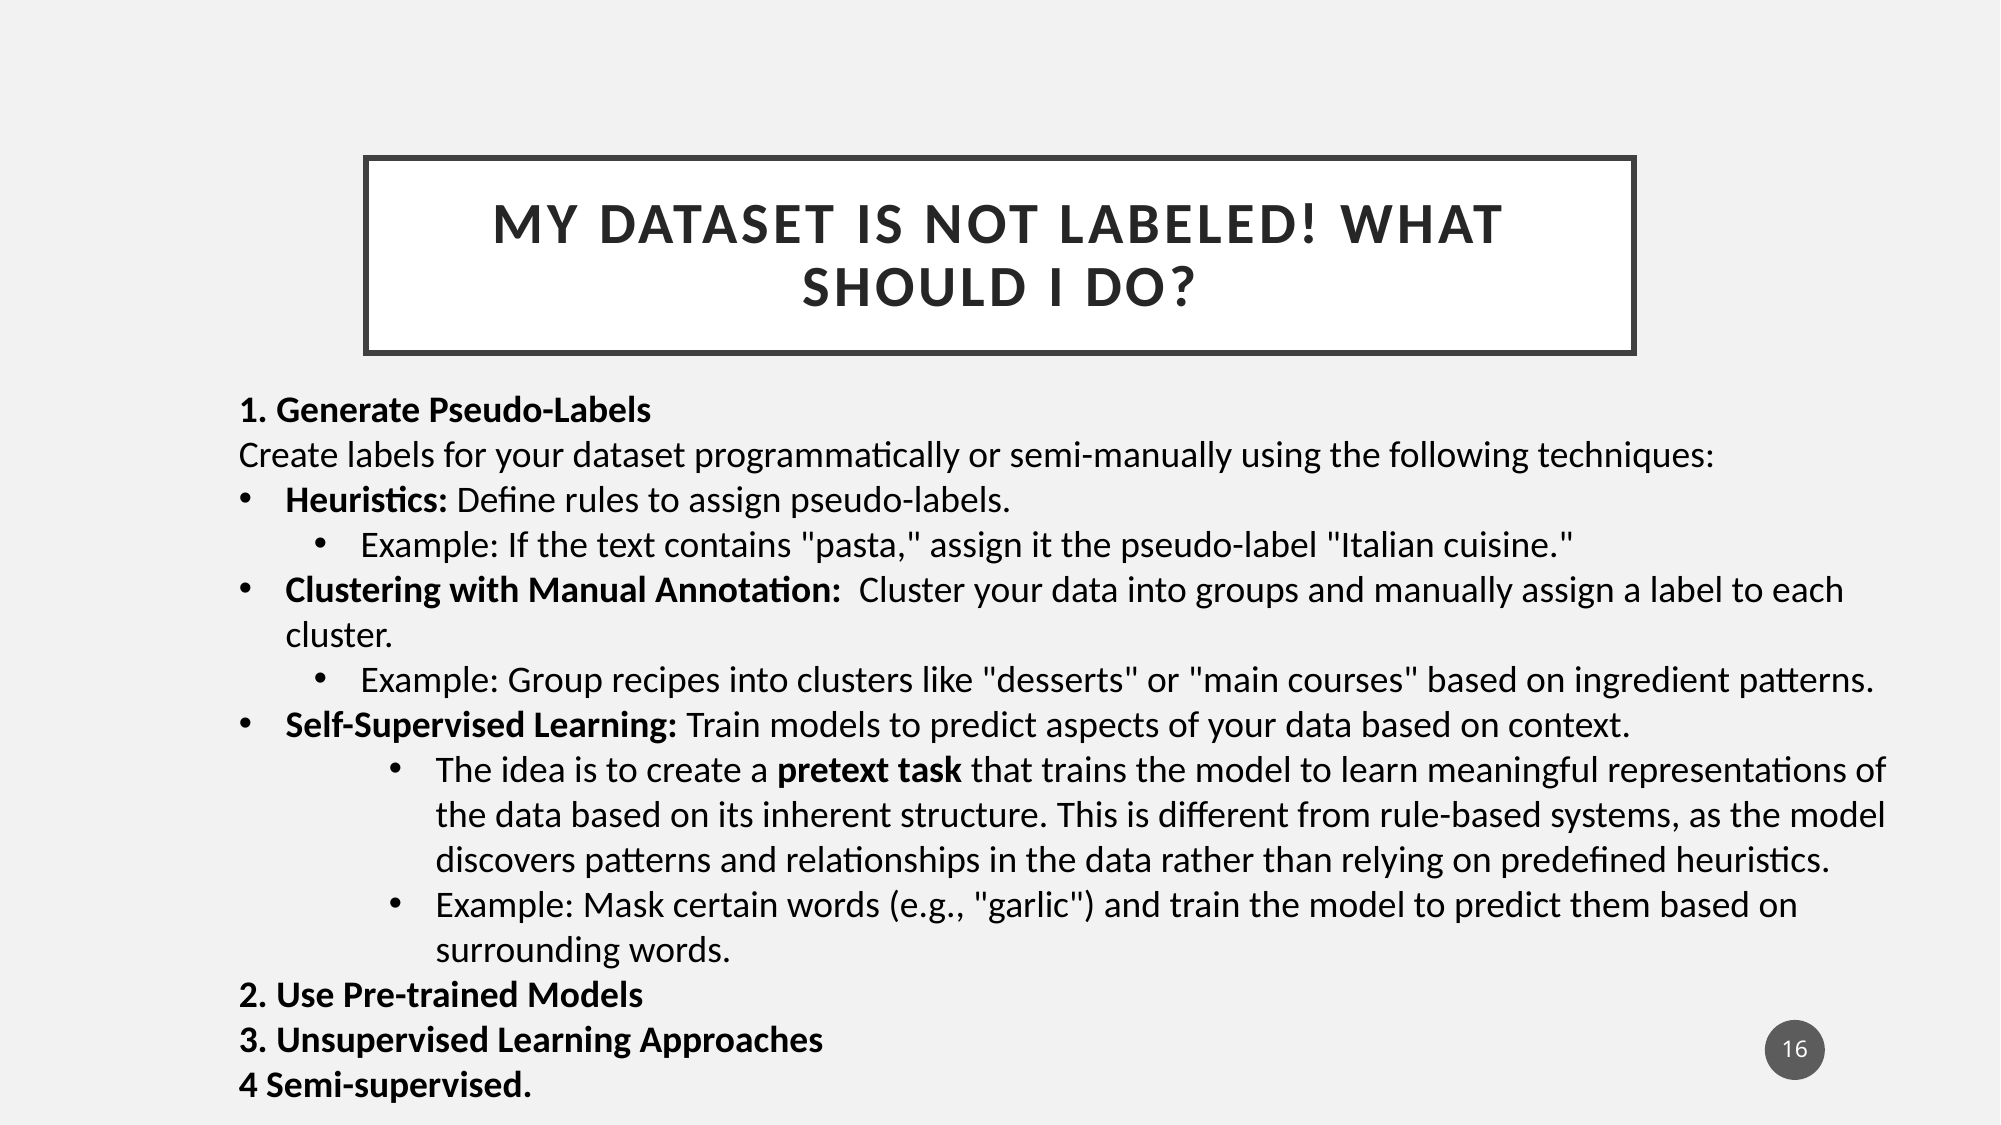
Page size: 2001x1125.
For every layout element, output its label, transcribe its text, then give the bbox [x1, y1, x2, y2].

text_box 1. Generate Pseudo-Labels Create labels for your dataset programmatically or semi-manually using the following techniques: Heuristics: Define rules to assign pseudo-labels. Example: If the text contains "pasta," assign it the pseudo-label "Italian cuisine." Clustering with Manual Annotation: Cluster your data into groups and manually assign a label to each cluster. Example: Group recipes into clusters like "desserts" or "main courses" based on ingredient patterns. Self-Supervised Learning: Train models to predict aspects of your data based on context. The idea is to create a pretext task that trains the model to learn meaningful representations of the data based on its inherent structure. This is different from rule-based systems, as the model discovers patterns and relationships in the data rather than relying on predefined heuristics. Example: Mask certain words (e.g., "garlic") and train the model to predict them based on surrounding words. 2. Use Pre-trained Models 3. Unsupervised Learning Approaches 4 Semi-supervised. [223, 377, 1955, 1125]
slide_number 16 [1764, 1019, 1825, 1080]
title My dataset is not labeled! What should I do? [363, 155, 1637, 356]
